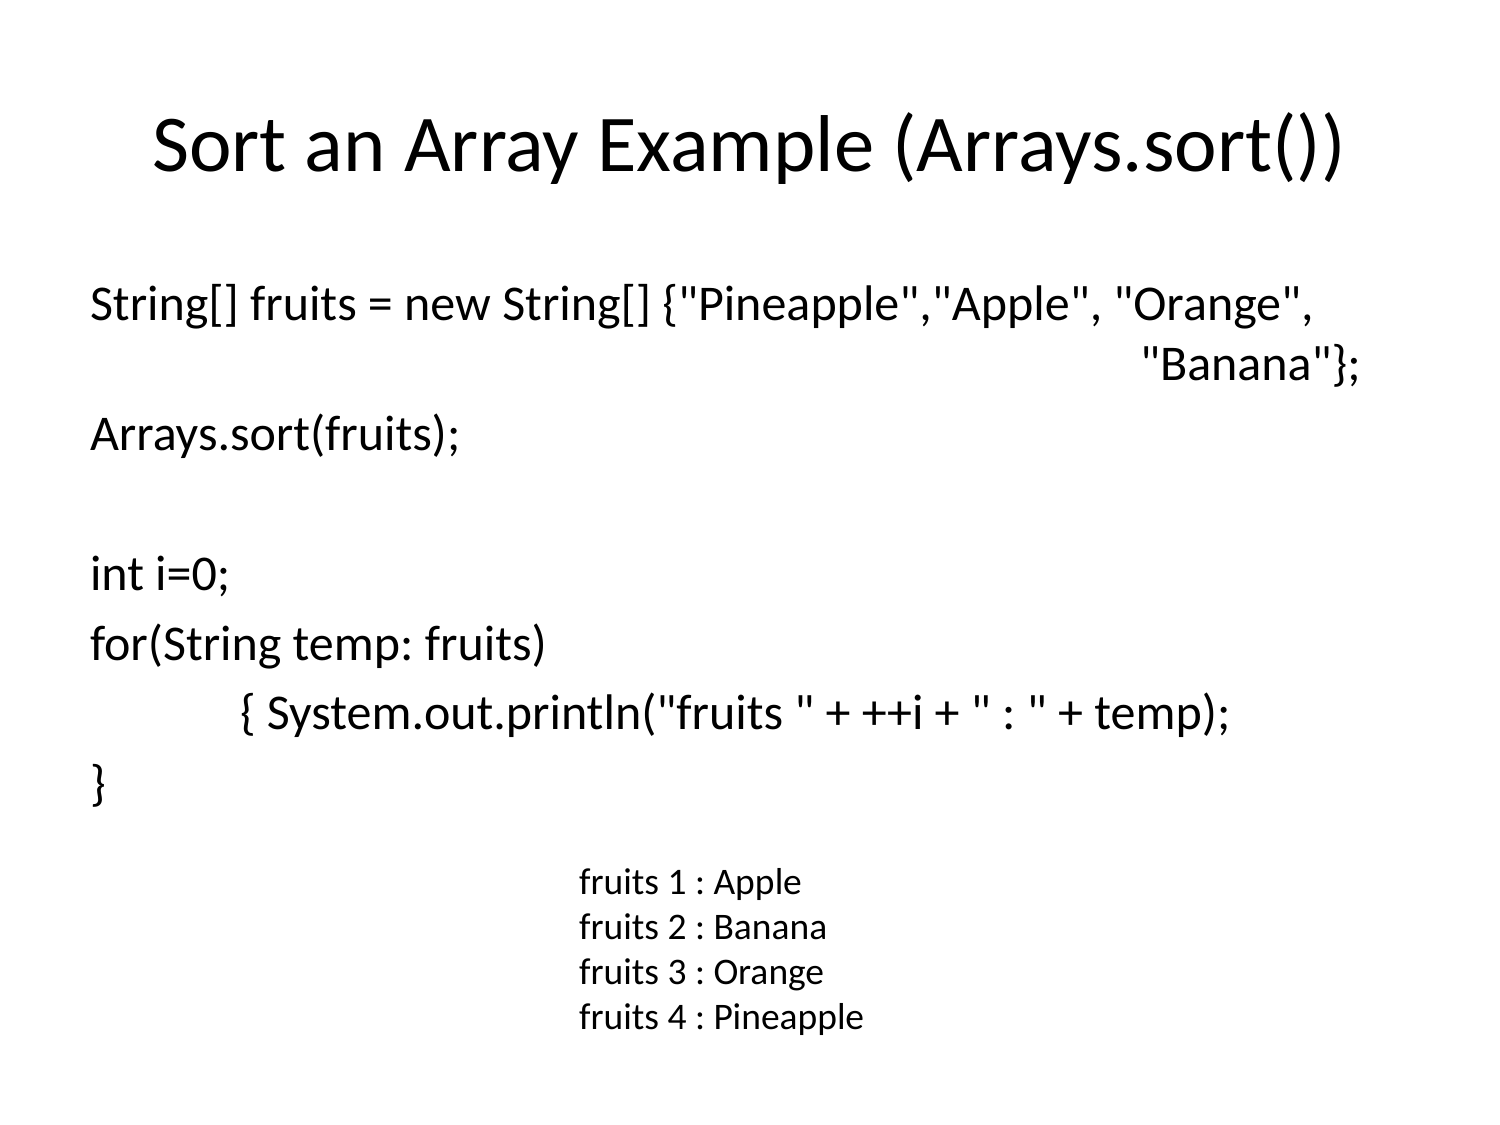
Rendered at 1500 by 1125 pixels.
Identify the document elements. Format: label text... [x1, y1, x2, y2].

title Sort an Array Example (Arrays.sort()) [75, 45, 1425, 233]
list String[] fruits = new String[] {"Pineapple","Apple", "Orange", "Banana"}; Arrays.sort(fruits); int i=0; for(String temp: fruits) { System.out.println("fruits " + ++i + " : " + temp); } [75, 262, 1425, 1005]
text_box fruits 1 : Apple fruits 2 : Banana fruits 3 : Orange fruits 4 : Pineapple [564, 849, 880, 1045]
